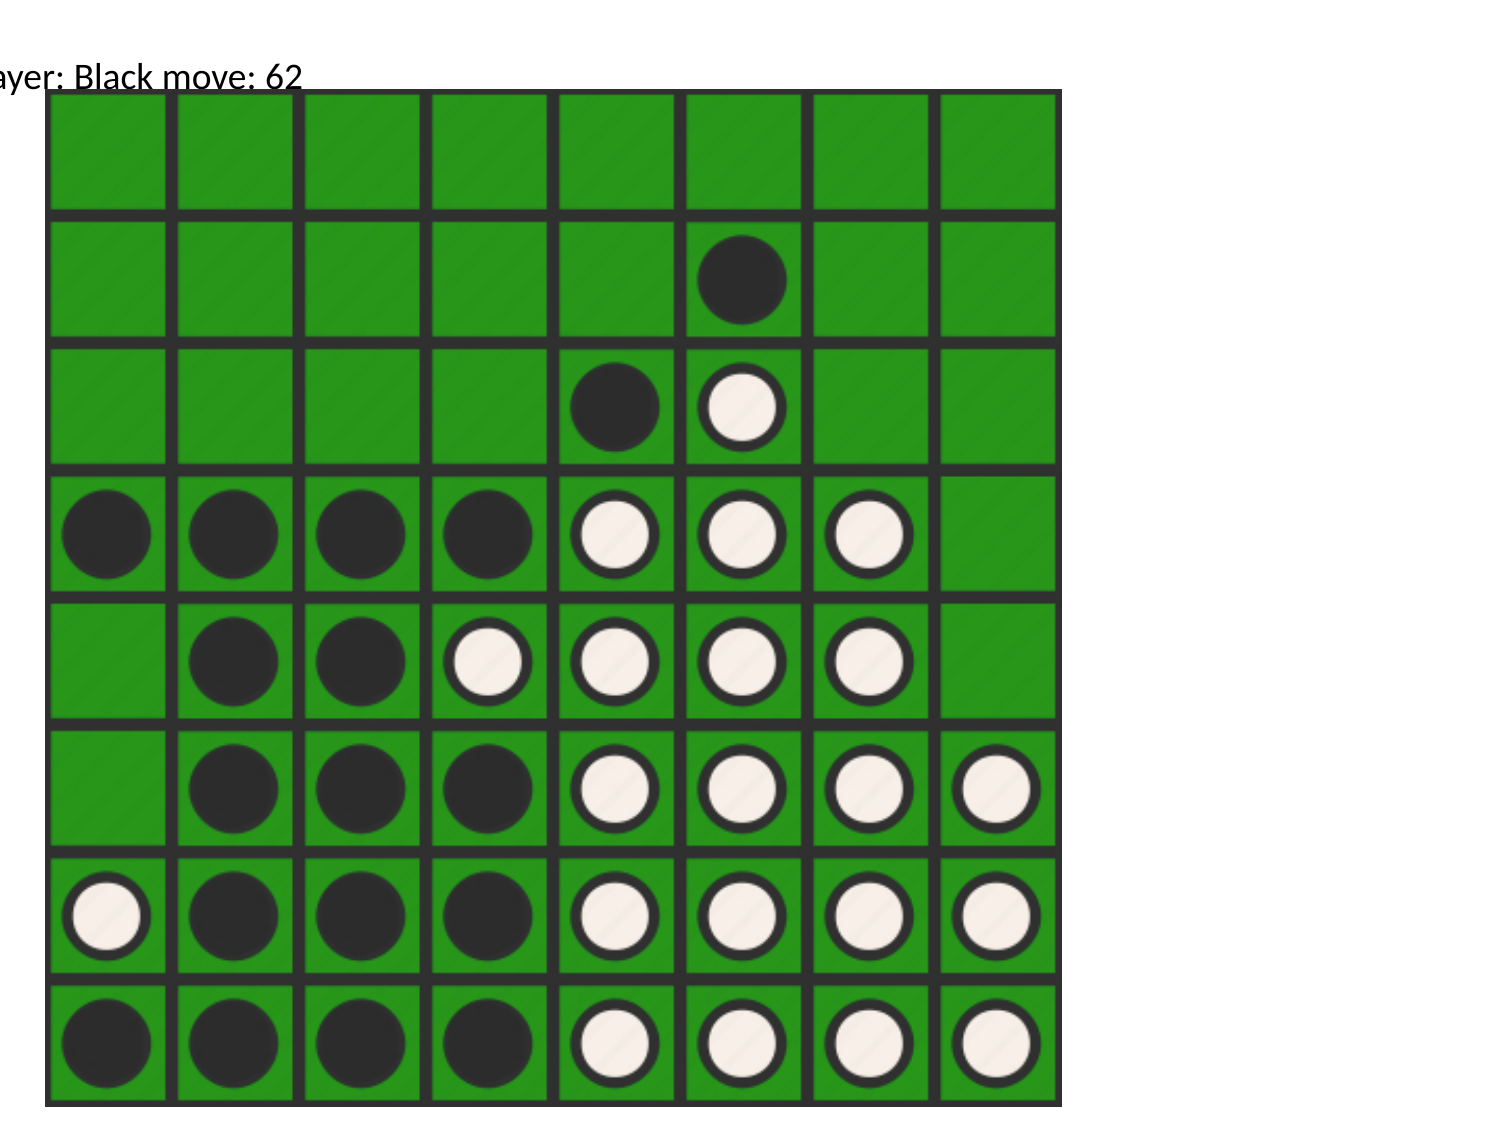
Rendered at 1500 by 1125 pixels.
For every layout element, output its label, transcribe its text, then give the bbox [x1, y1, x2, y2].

text_box turn: 35 player: Black move: 62 [0, 44, 319, 105]
picture [44, 89, 1062, 1107]
